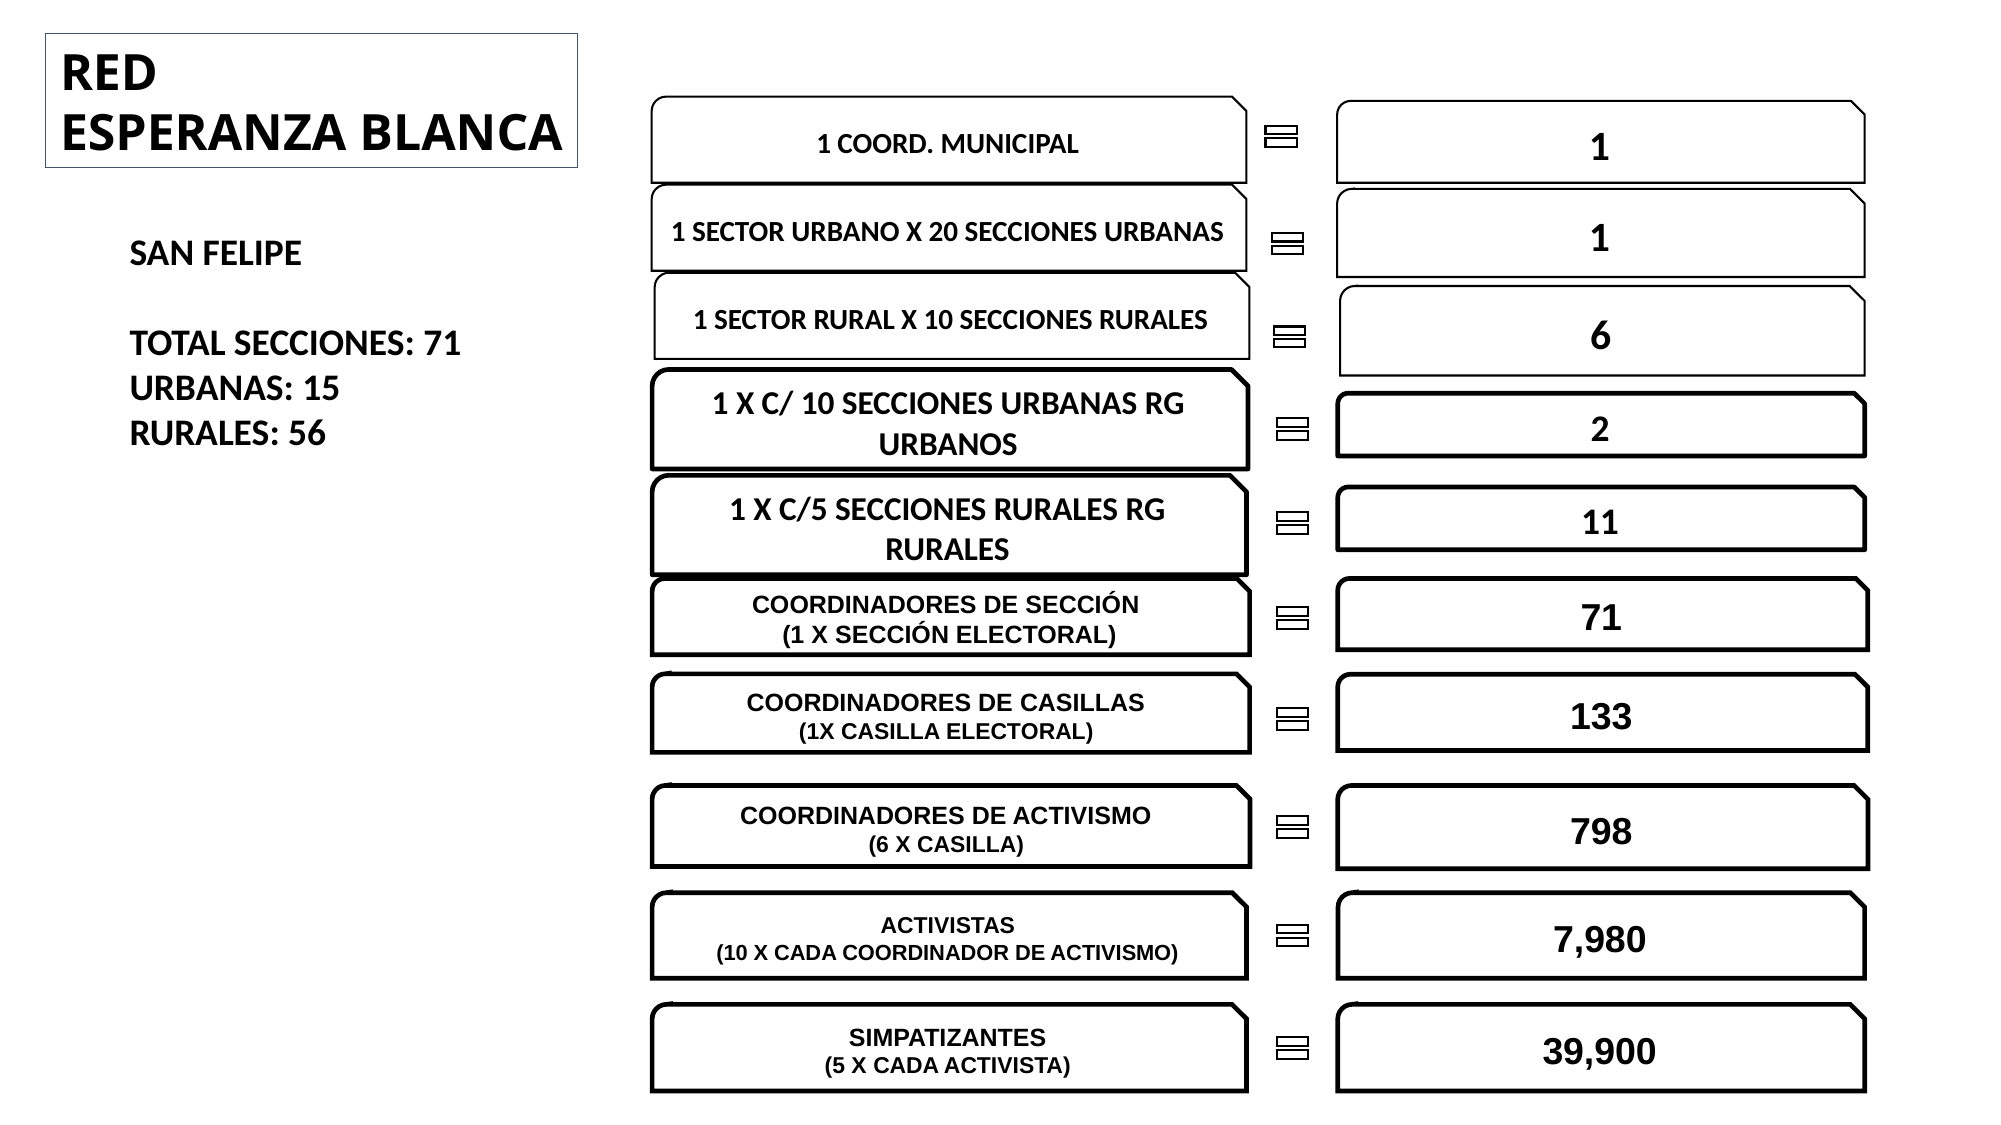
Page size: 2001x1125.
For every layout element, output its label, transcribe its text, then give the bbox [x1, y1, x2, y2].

text_box SAN FELIPE TOTAL SECCIONES: 71 URBANAS: 15 RURALES: 56 [114, 220, 477, 461]
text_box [652, 369, 1869, 1092]
text_box RED ESPERANZA BLANCA [45, 33, 578, 168]
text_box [651, 96, 1865, 376]
